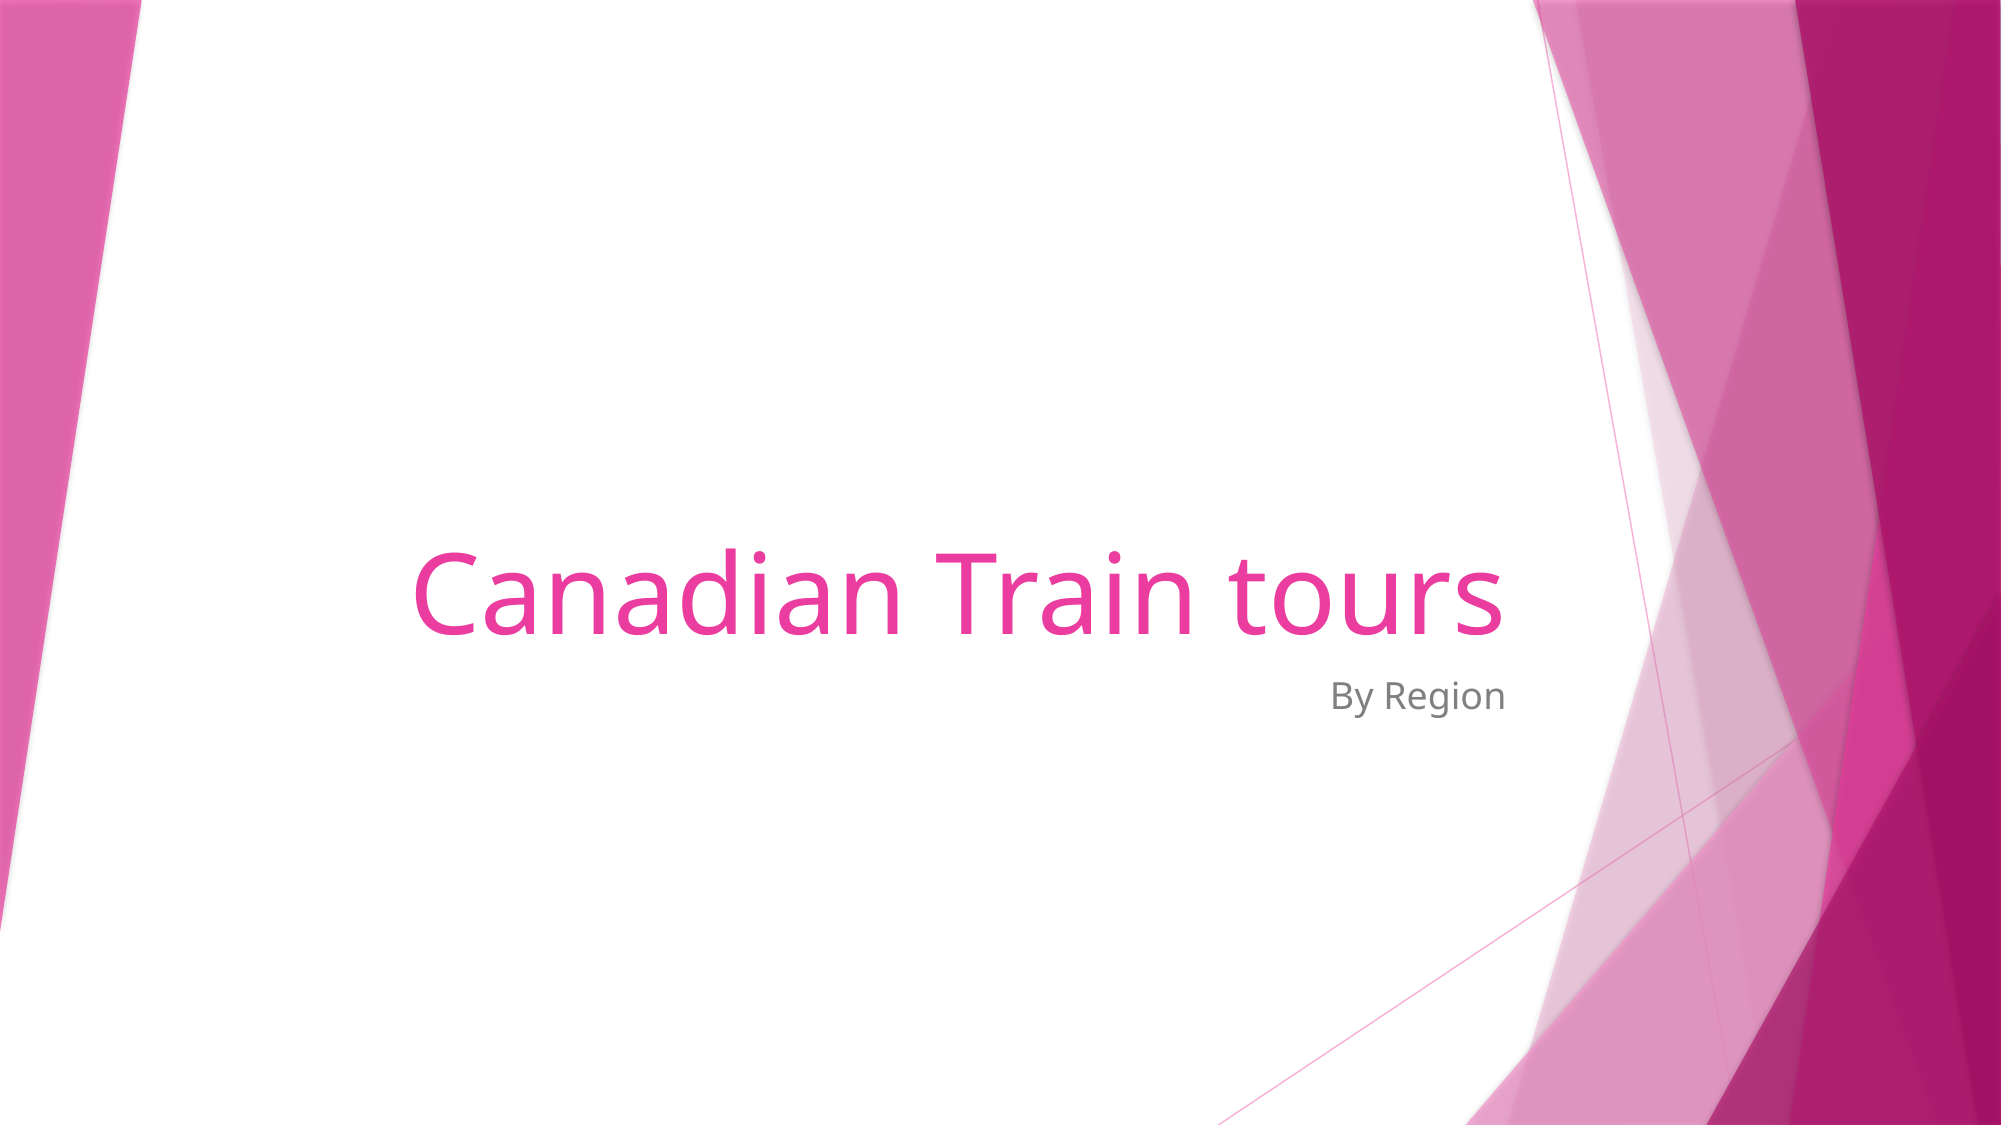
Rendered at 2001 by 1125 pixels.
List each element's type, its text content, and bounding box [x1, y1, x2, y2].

title Canadian Train tours [247, 394, 1522, 664]
subtitle By Region [247, 664, 1522, 845]
